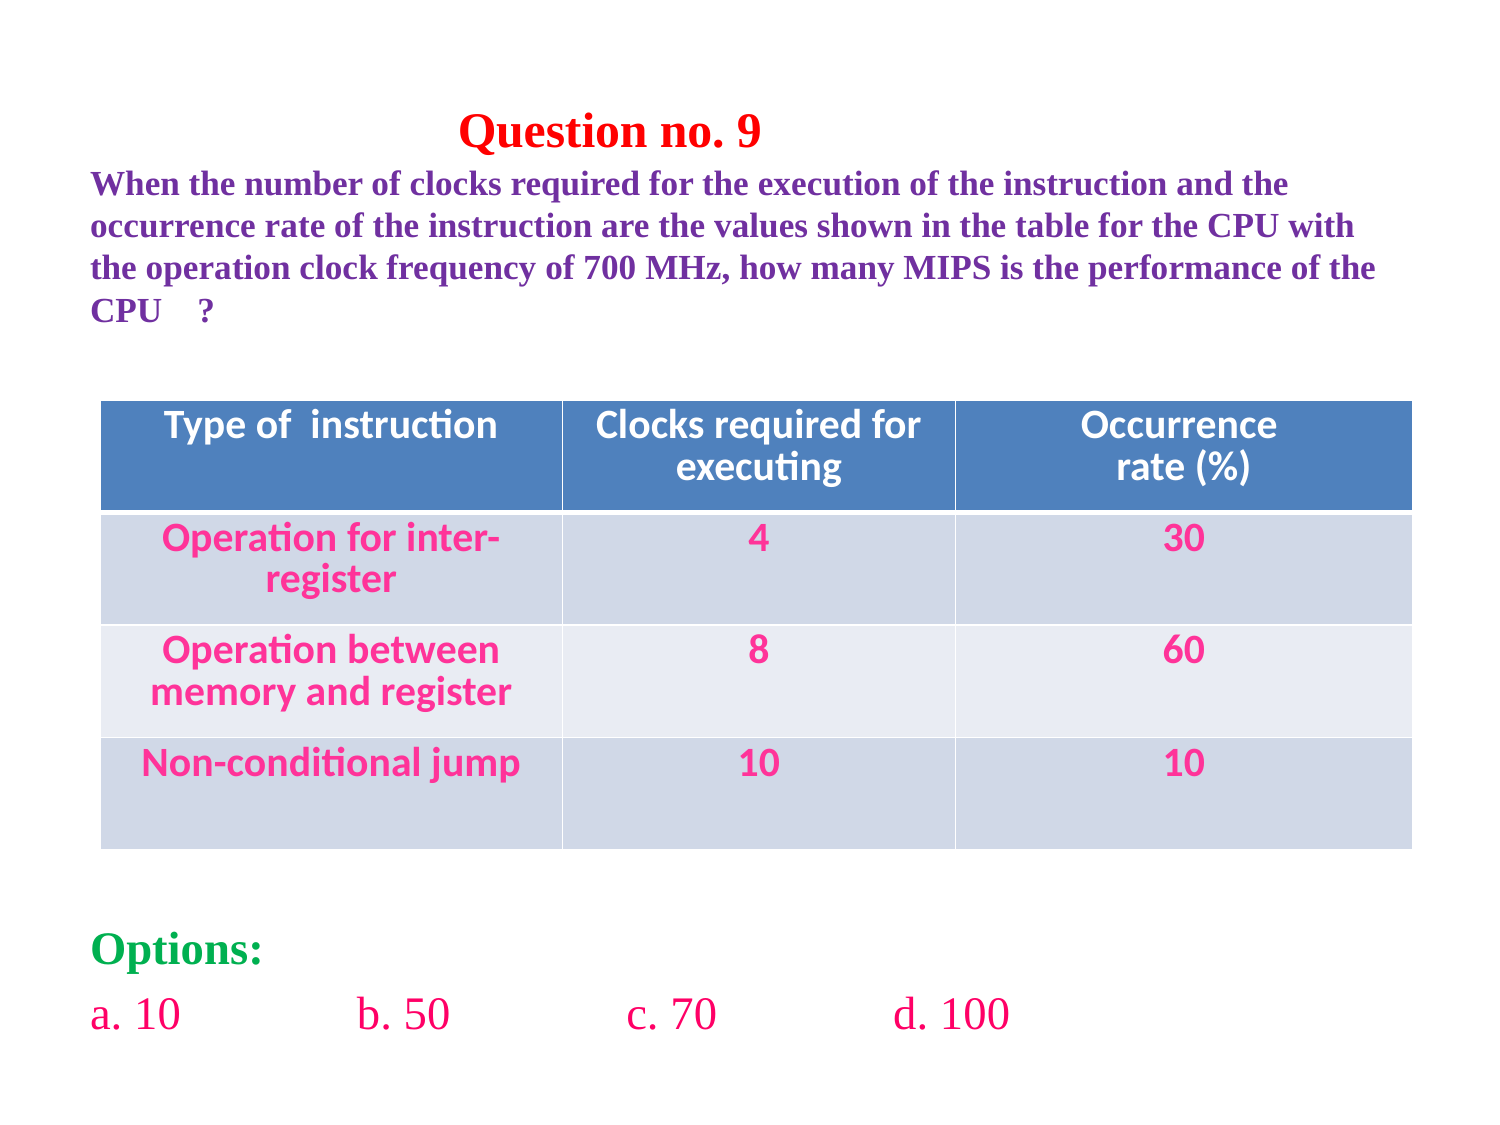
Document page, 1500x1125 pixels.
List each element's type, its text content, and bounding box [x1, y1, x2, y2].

table_cell 8 [563, 626, 955, 737]
table_header Type of instruction [101, 401, 562, 510]
list Options: a. 10 b. 50 c. 70 d. 100 [75, 387, 1438, 1050]
table_cell 10 [956, 738, 1412, 849]
table_cell 30 [956, 515, 1412, 624]
table_cell Operation between memory and register [101, 626, 562, 737]
title Question no. 9 When the number of clocks required for the execution of the instruction and the occurrence rate of the instruction are the values shown in the table for the CPU with the operation clock frequency of 700 MHz, how many MIPS is the performance of the CPU ? [75, 75, 1425, 338]
table_cell Non-conditional jump [101, 738, 562, 849]
table_cell 4 [563, 515, 955, 624]
table_cell 60 [956, 626, 1412, 737]
table_header Occurrence rate (%) [956, 401, 1412, 510]
table_header Clocks required for executing [563, 401, 955, 510]
table_cell 10 [563, 738, 955, 849]
table_cell Operation for inter-register [101, 515, 562, 624]
